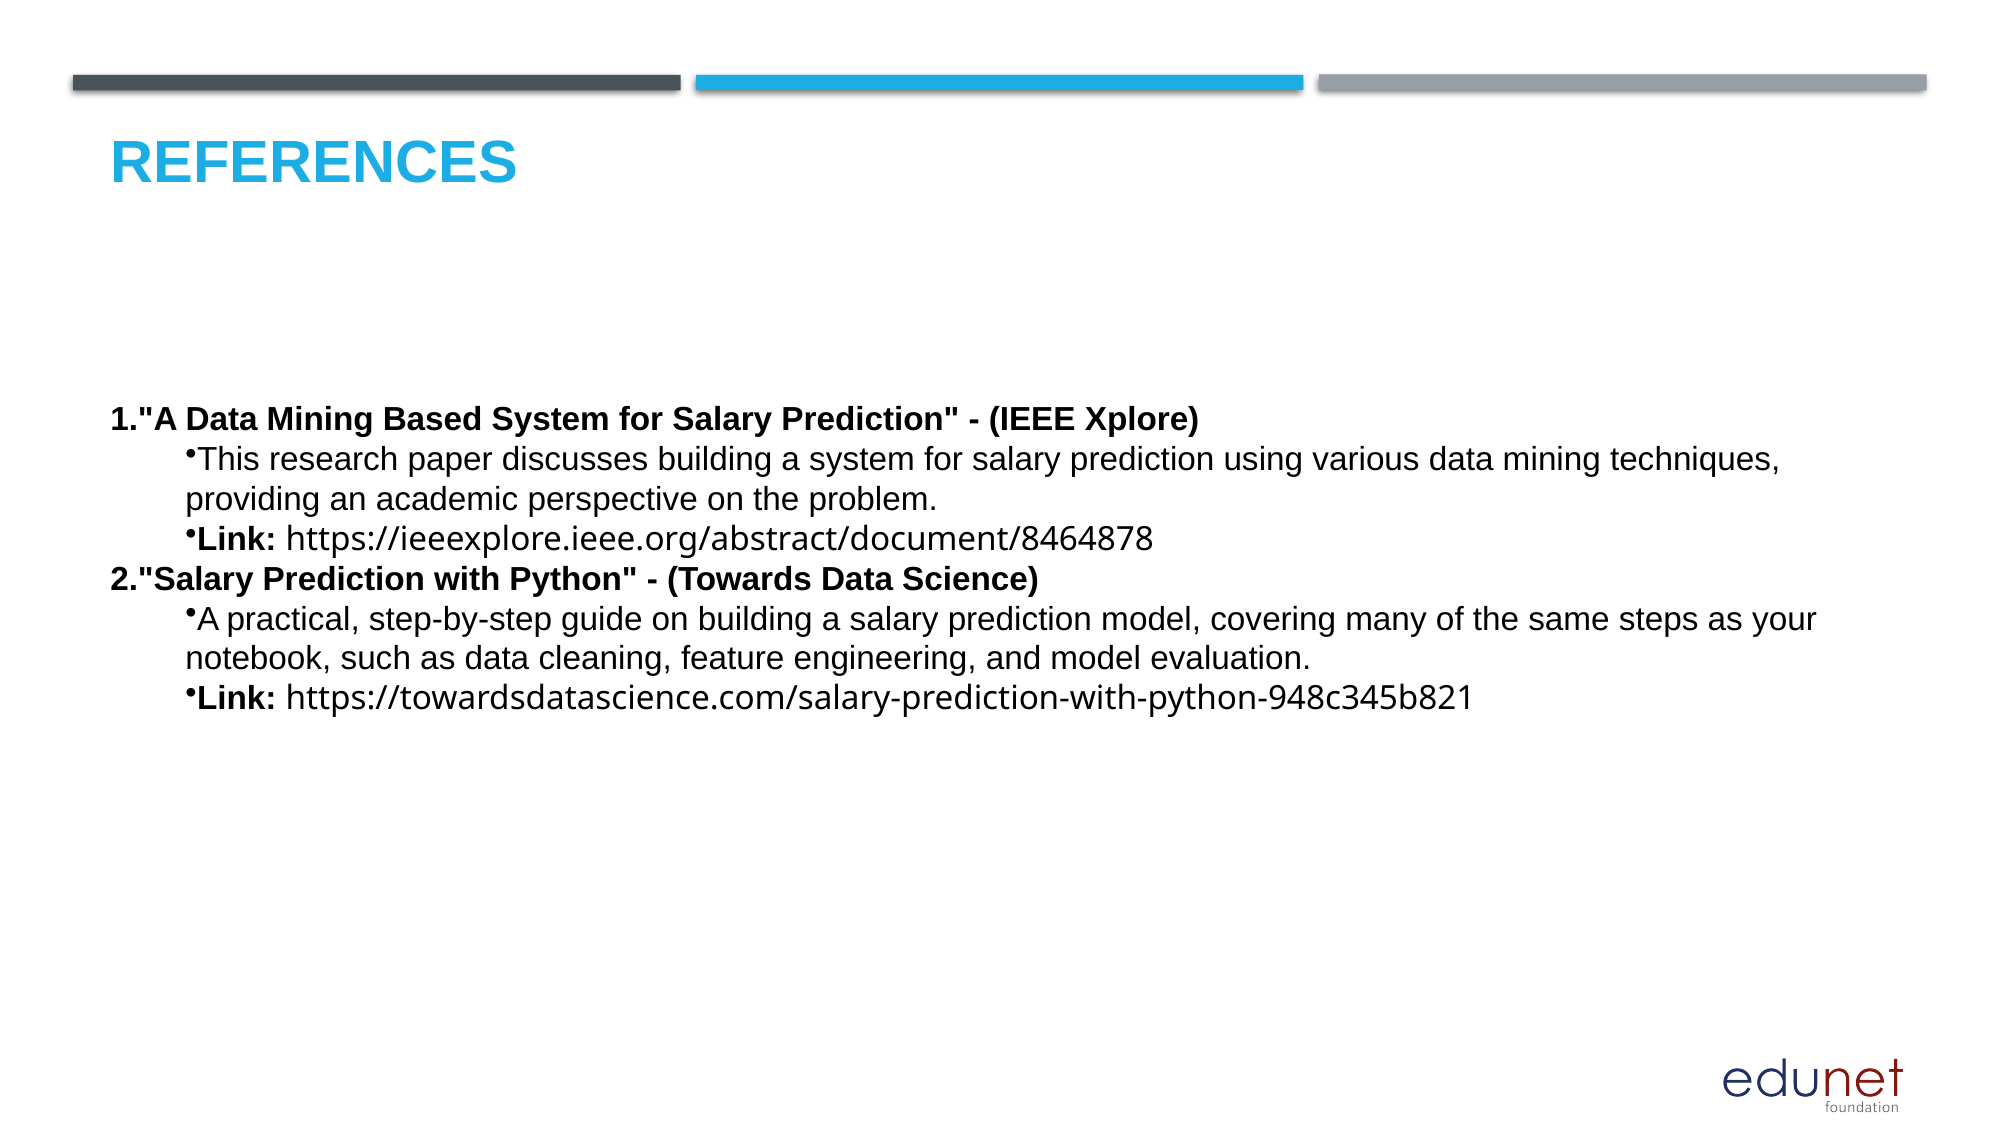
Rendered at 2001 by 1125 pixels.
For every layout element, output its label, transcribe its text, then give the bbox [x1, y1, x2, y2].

picture [1719, 1056, 1905, 1116]
title References [95, 115, 1905, 203]
list "A Data Mining Based System for Salary Prediction" - (IEEE Xplore) This research paper discusses building a system for salary prediction using various data mining techniques, providing an academic perspective on the problem. Link: https://ieeexplore.ieee.org/abstract/document/8464878 "Salary Prediction with Python" - (Towards Data Science) A practical, step-by-step guide on building a salary prediction model, covering many of the same steps as your notebook, such as data cleaning, feature engineering, and model evaluation. Link: https://towardsdatascience.com/salary-prediction-with-python-948c345b821 [95, 213, 1905, 981]
